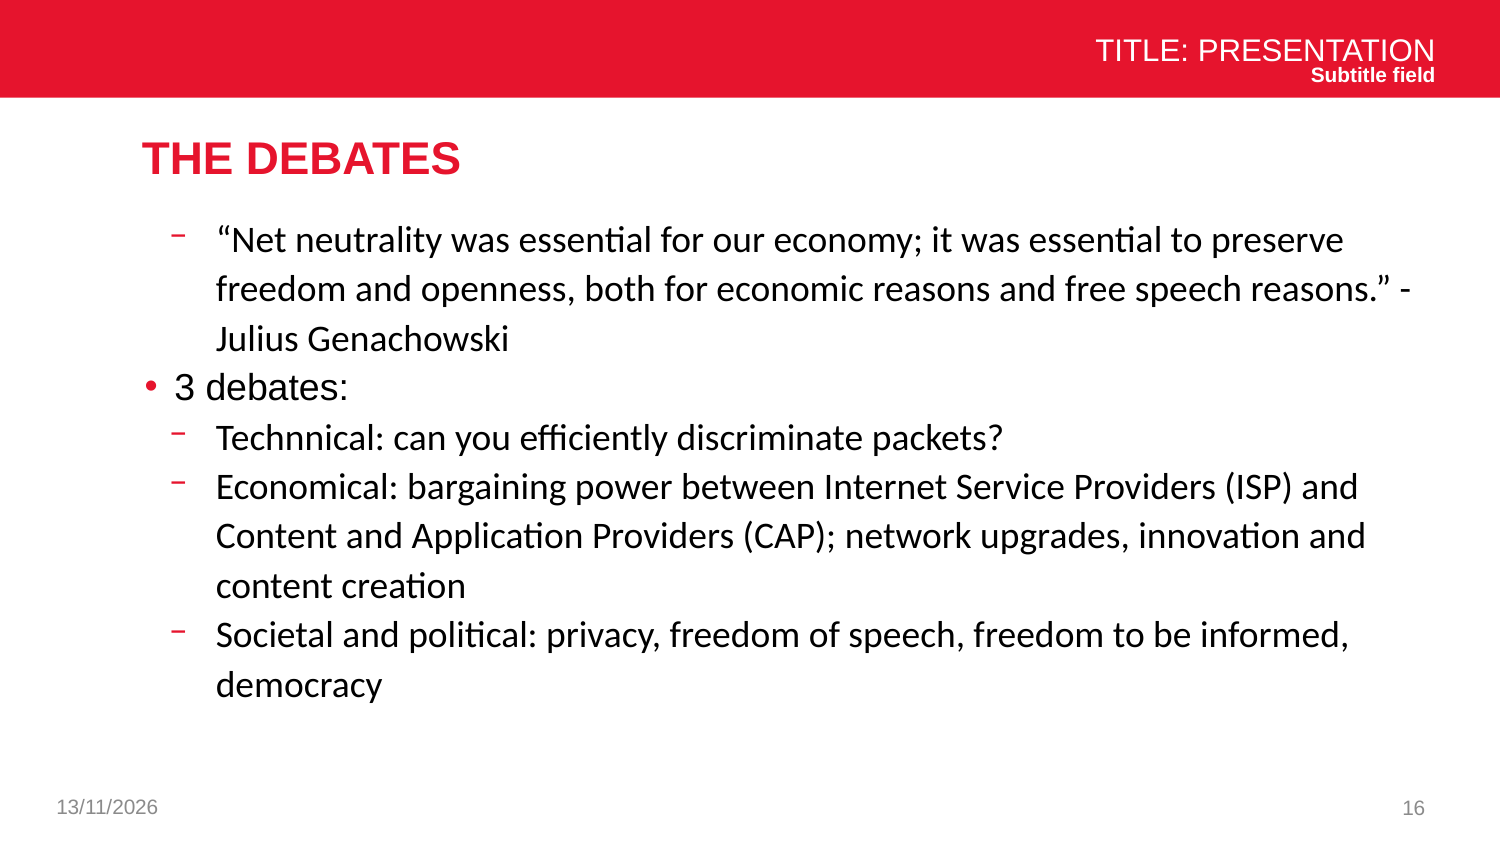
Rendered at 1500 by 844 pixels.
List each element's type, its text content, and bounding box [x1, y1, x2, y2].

list Title: Presentation [346, 19, 1451, 51]
slide_number 16 [1090, 785, 1441, 830]
list Subtitle field [346, 51, 1451, 82]
list “Net neutrality was essential for our economy; it was essential to preserve freedom and openness, both for economic reasons and free speech reasons.” - Julius Genachowski 3 debates: Technnical: can you efficiently discriminate packets? Economical: bargaining power between Internet Service Providers (ISP) and Content and Application Providers (CAP); network upgrades, innovation and content creation Societal and political: privacy, freedom of speech, freedom to be informed, democracy [53, 202, 1436, 754]
title The debates [53, 113, 1435, 199]
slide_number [41, 783, 392, 829]
